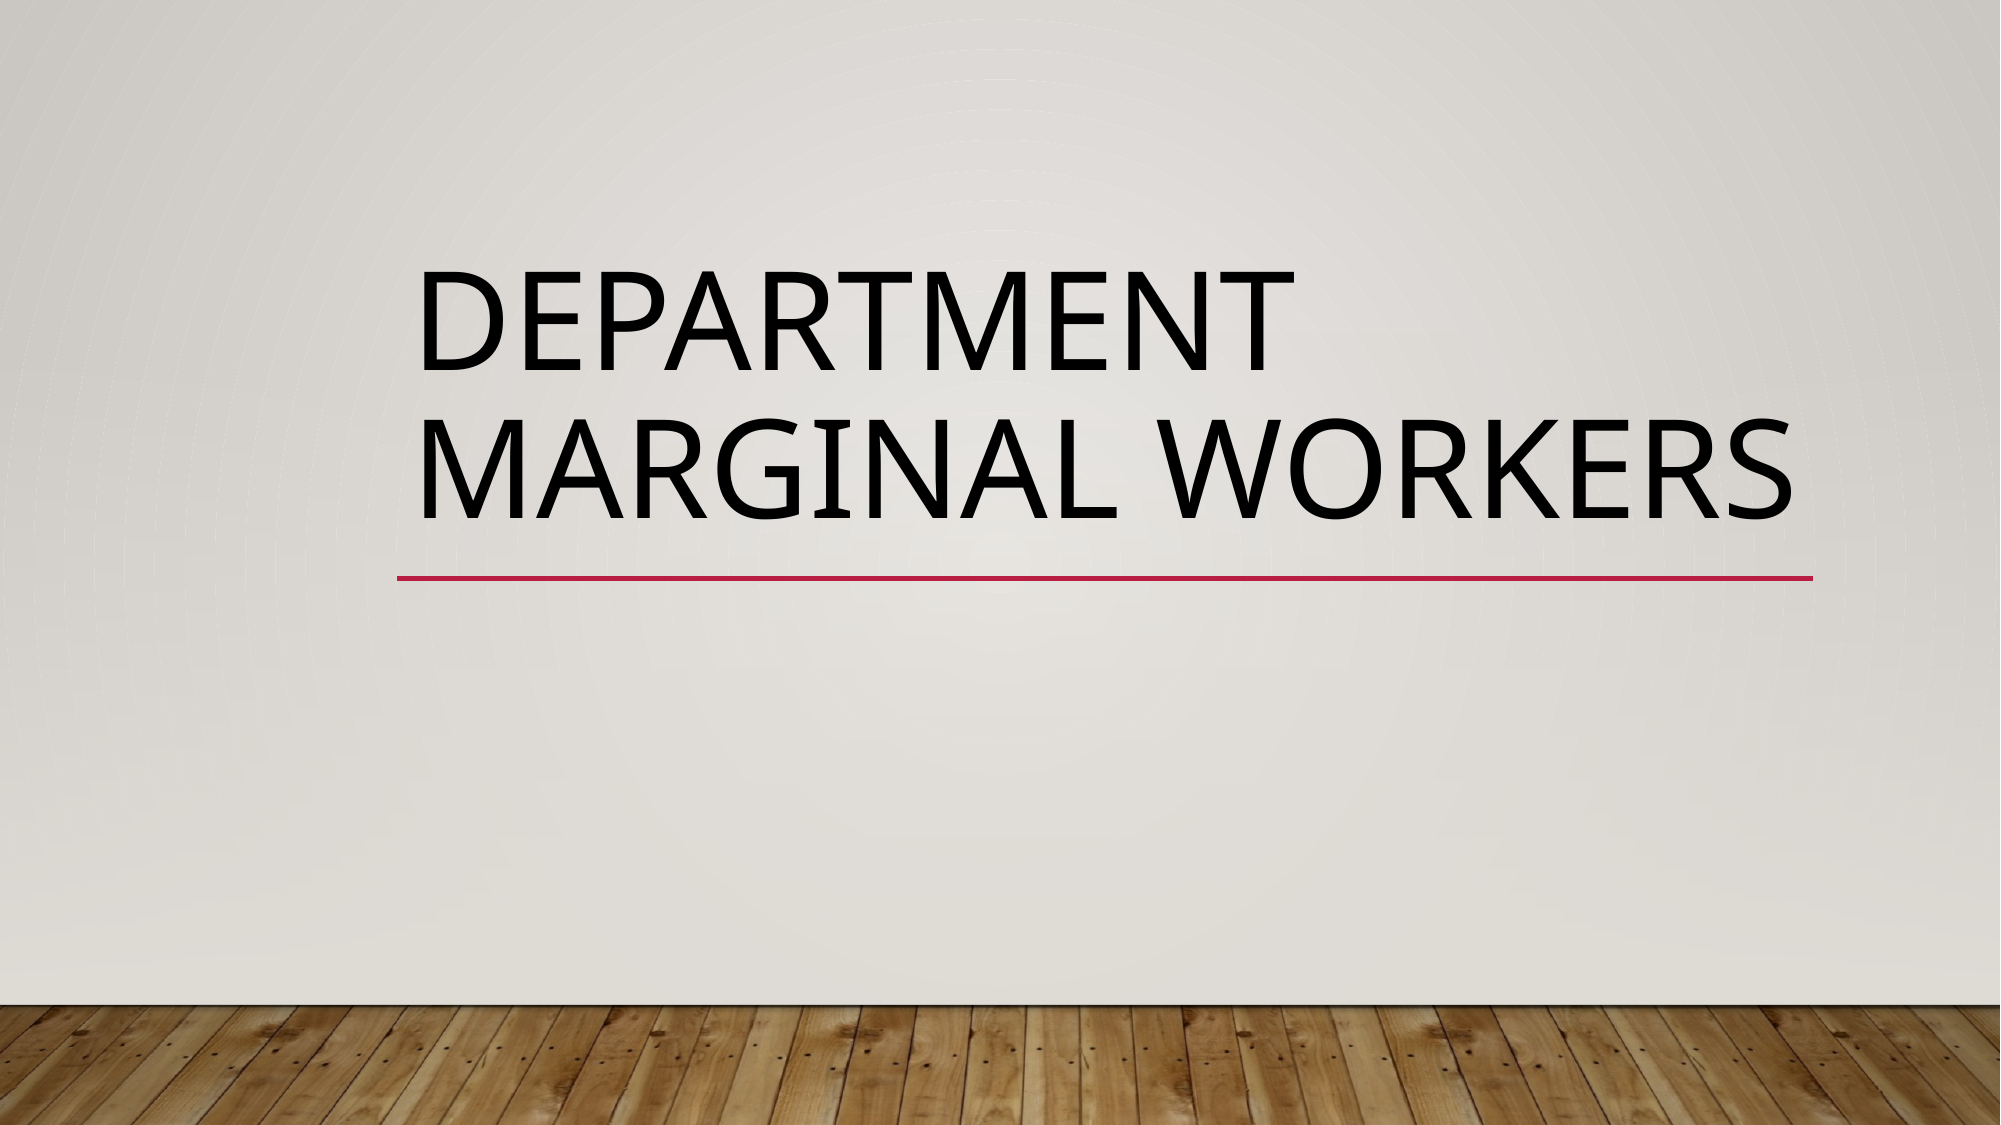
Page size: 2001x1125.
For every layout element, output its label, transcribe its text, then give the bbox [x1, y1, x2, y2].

picture [0, 1005, 2000, 1125]
title Department MARGINAL WORKERS [396, 131, 1814, 549]
